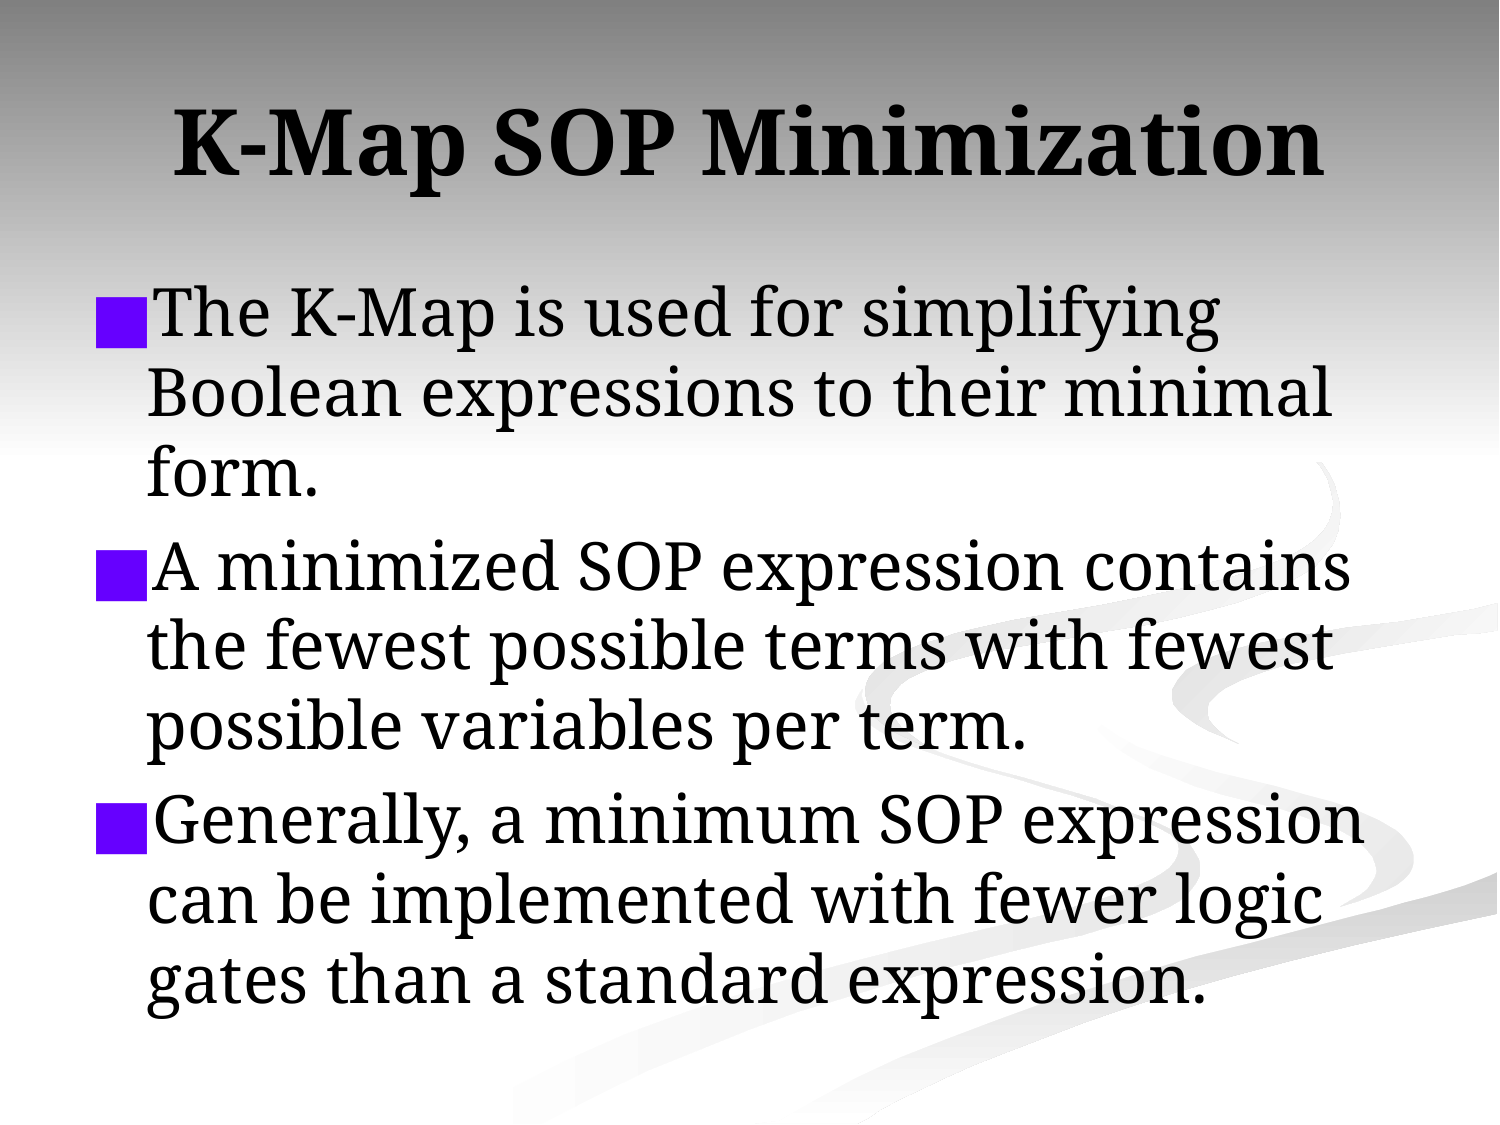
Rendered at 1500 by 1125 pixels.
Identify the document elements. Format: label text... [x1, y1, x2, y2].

list The K-Map is used for simplifying Boolean expressions to their minimal form. A minimized SOP expression contains the fewest possible terms with fewest possible variables per term. Generally, a minimum SOP expression can be implemented with fewer logic gates than a standard expression. [75, 262, 1425, 1005]
title K-Map SOP Minimization [75, 45, 1425, 233]
